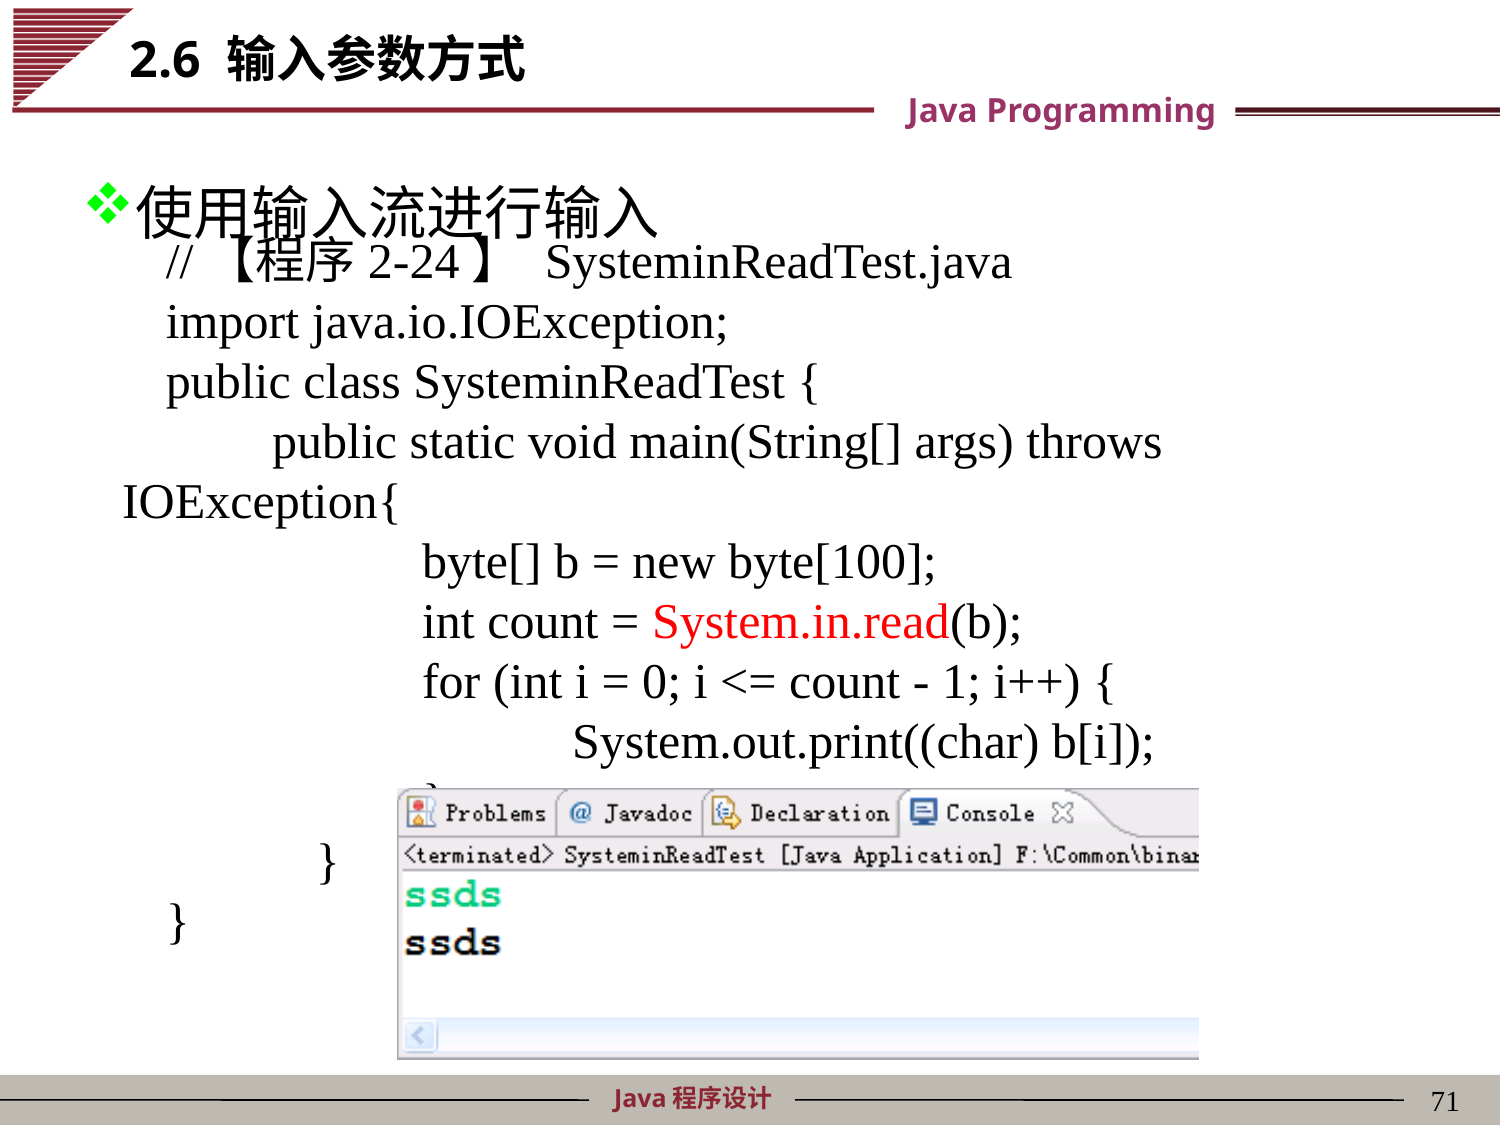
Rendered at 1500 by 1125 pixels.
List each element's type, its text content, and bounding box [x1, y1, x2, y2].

picture [1235, 107, 1500, 116]
text_box //【程序2-24】 SysteminReadTest.java import java.io.IOException; public class SysteminReadTest { public static void main(String[] args) throws IOException{ byte[] b = new byte[100]; int count = System.in.read(b); for (int i = 0; i <= count - 1; i++) { System.out.print((char) b[i]); } } } [107, 251, 1427, 927]
picture [396, 788, 1200, 1060]
title 2.6 输入参数方式 [114, 20, 1390, 96]
text_box 使用输入流进行输入 [67, 168, 874, 254]
picture [12, 7, 875, 114]
